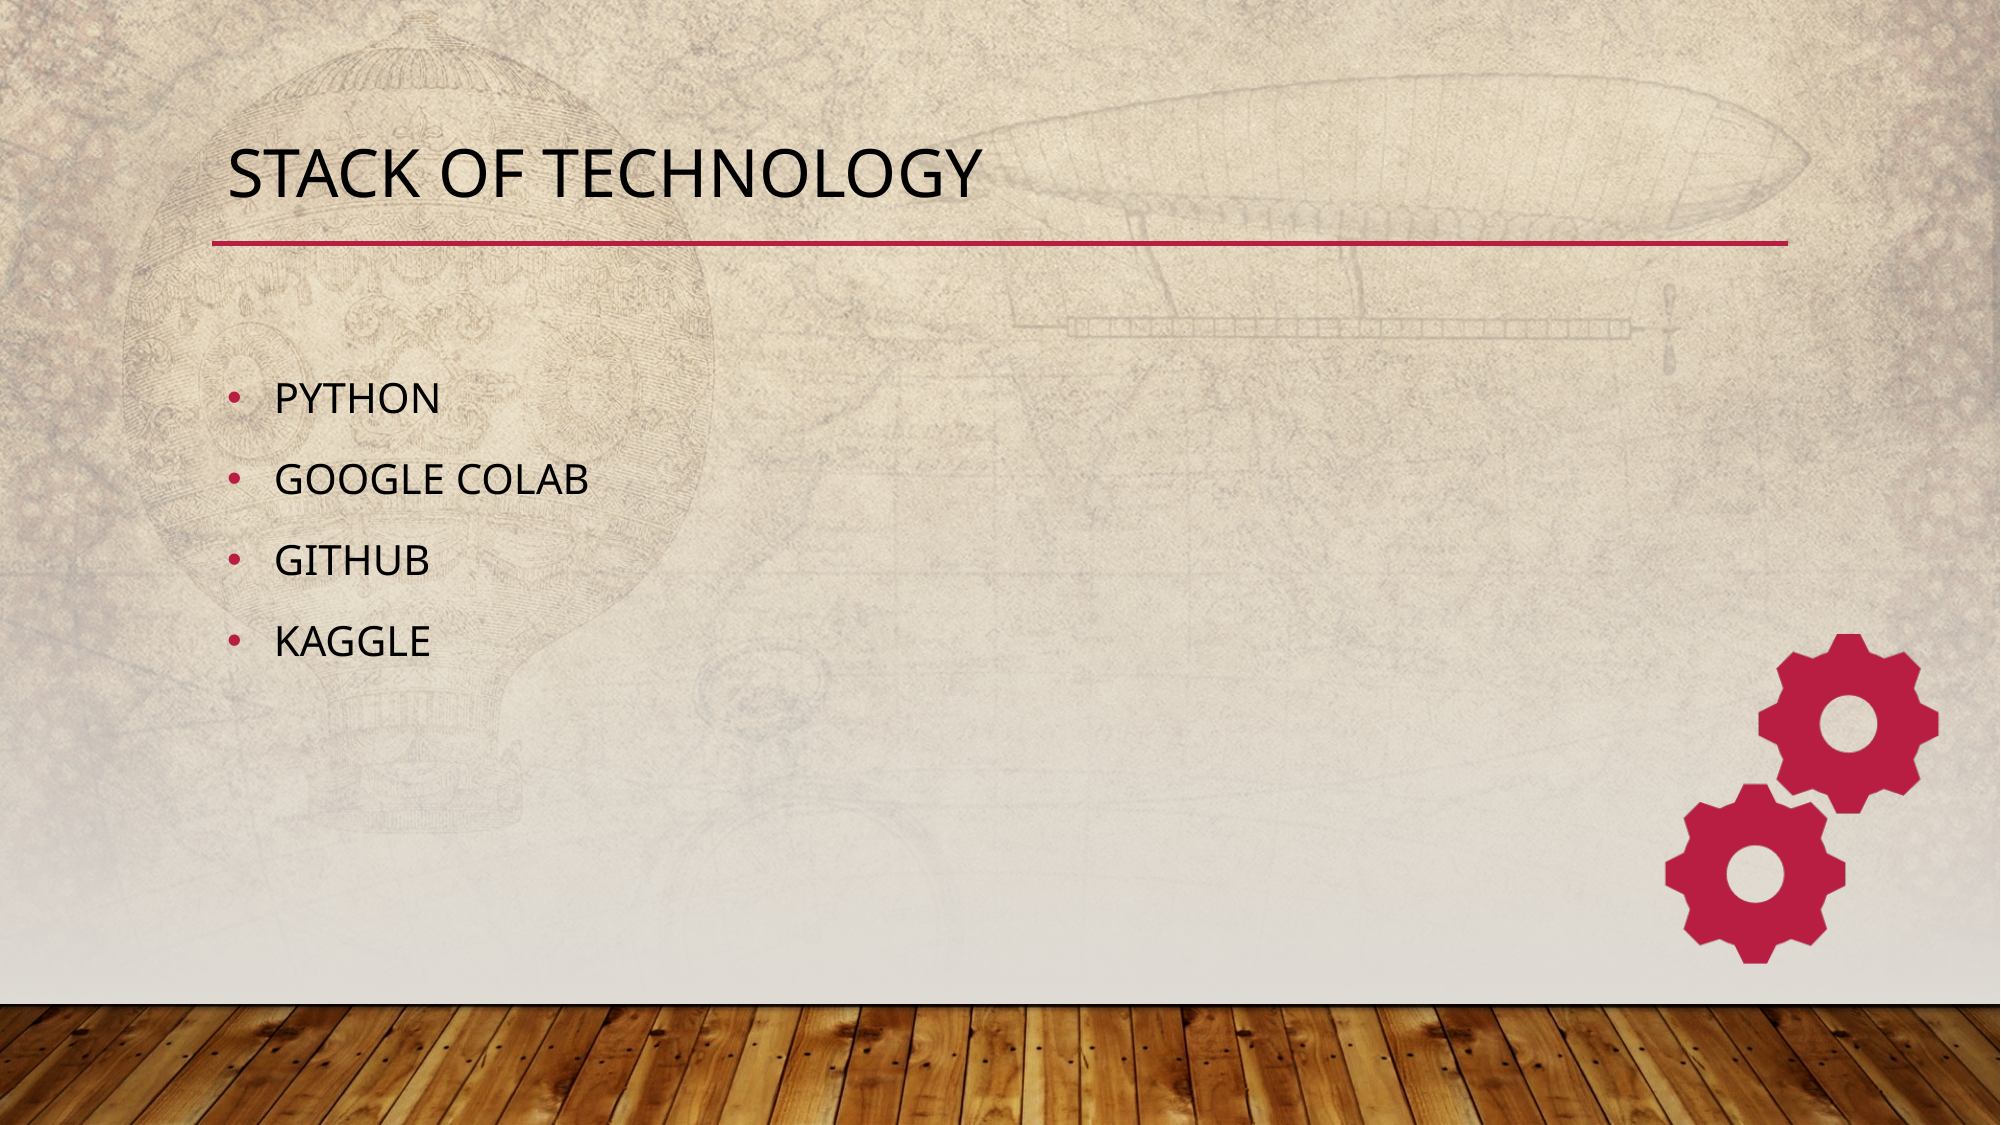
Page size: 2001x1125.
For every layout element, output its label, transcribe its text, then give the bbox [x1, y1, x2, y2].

title Stack of Technology [212, 131, 1788, 305]
list PYTHON GOOGLE COLAB GITHUB KAGGLE [212, 354, 974, 921]
picture [1604, 601, 2000, 997]
picture [0, 1004, 2000, 1125]
